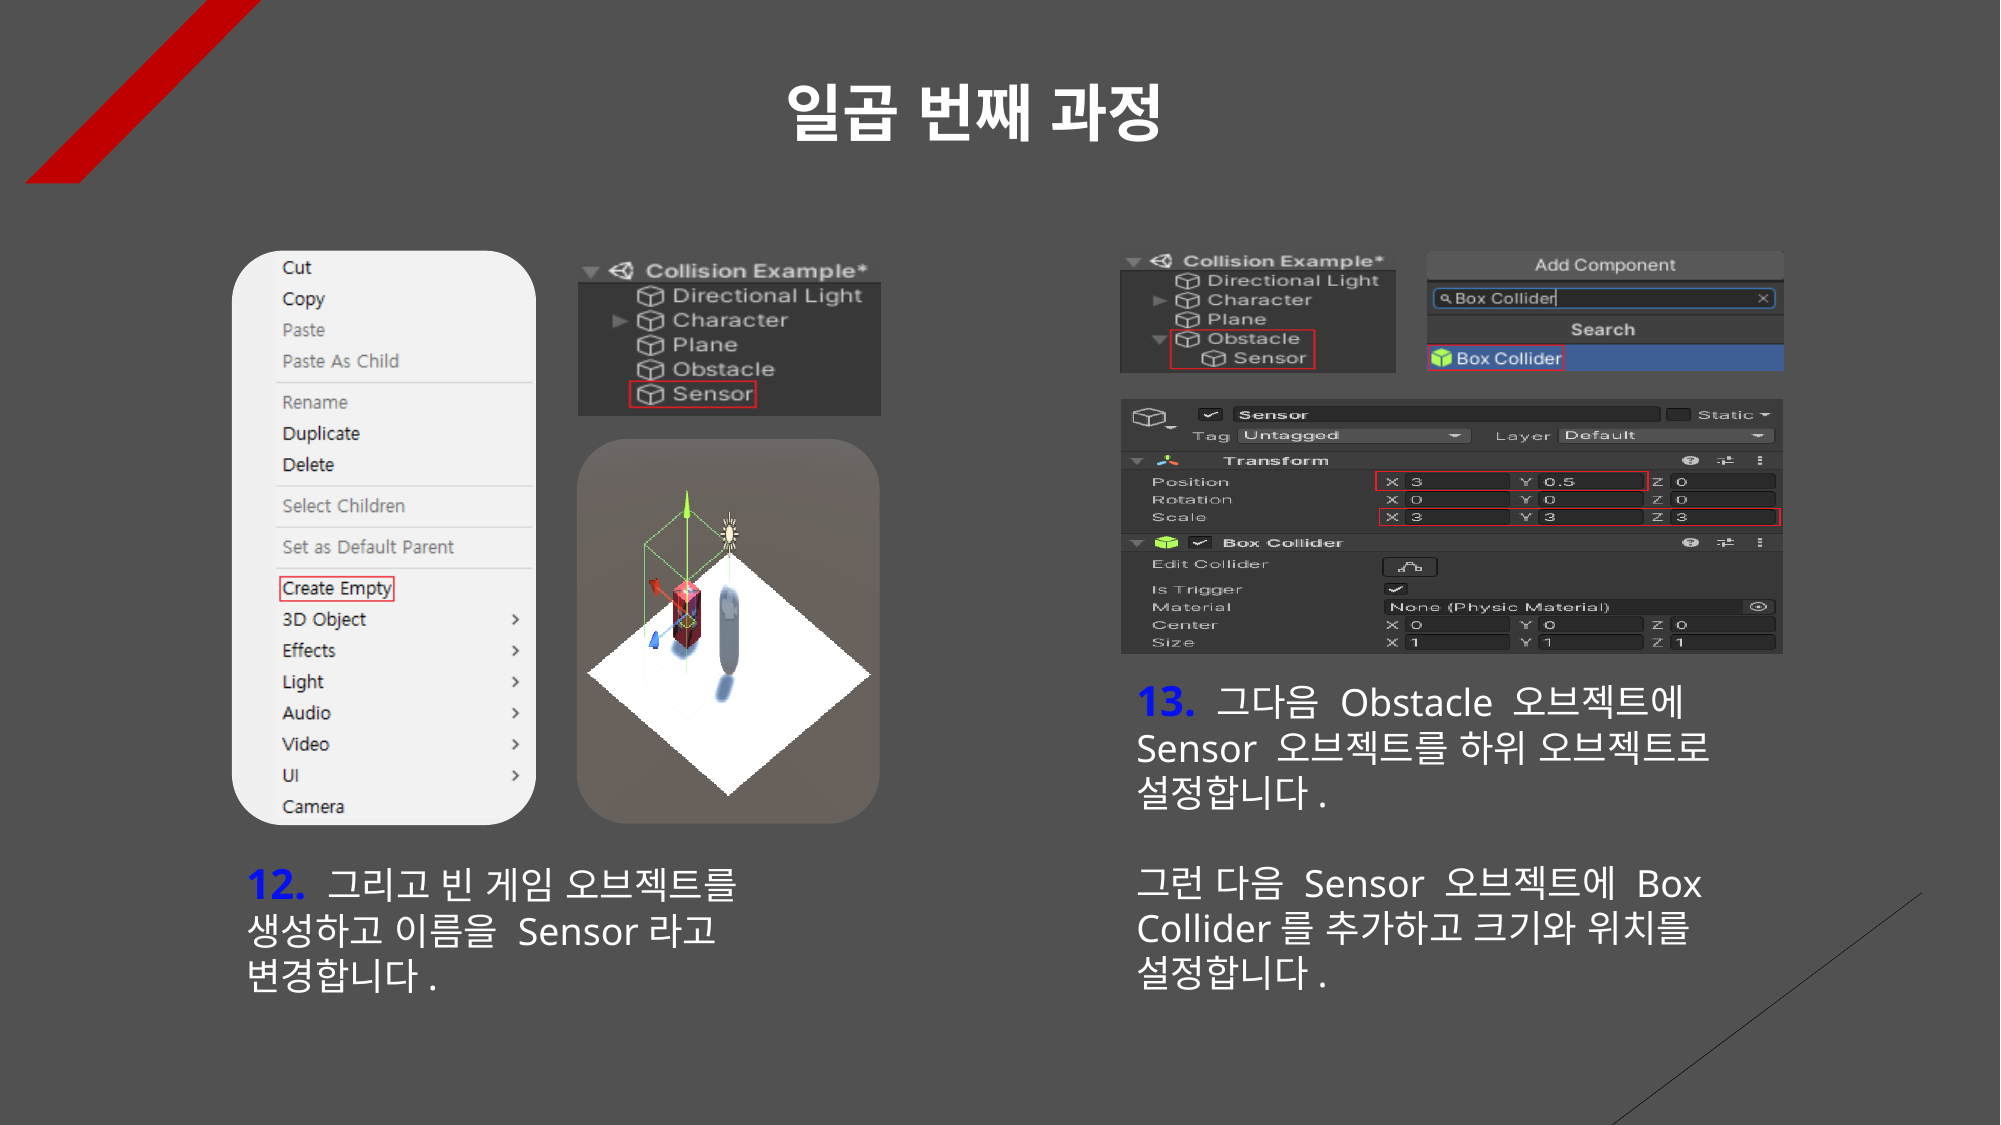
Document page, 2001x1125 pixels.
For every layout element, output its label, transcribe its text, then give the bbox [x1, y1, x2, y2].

text_box 13. 그다음 Obstacle 오브젝트에 Sensor 오브젝트를 하위 오브젝트로 설정합니다. 그런 다음 Sensor 오브젝트에 Box Collider를 추가하고 크기와 위치를 설정합니다. [1121, 667, 1787, 1003]
picture [1120, 252, 1396, 373]
text_box 일곱 번째 과정 [770, 66, 1230, 157]
text_box 12. 그리고 빈 게임 오브젝트를 생성하고 이름을 Sensor라고 변경합니다. [231, 849, 881, 1006]
picture [231, 250, 537, 826]
picture [576, 438, 880, 824]
picture [1121, 399, 1783, 654]
picture [578, 261, 881, 417]
picture [1427, 251, 1784, 372]
